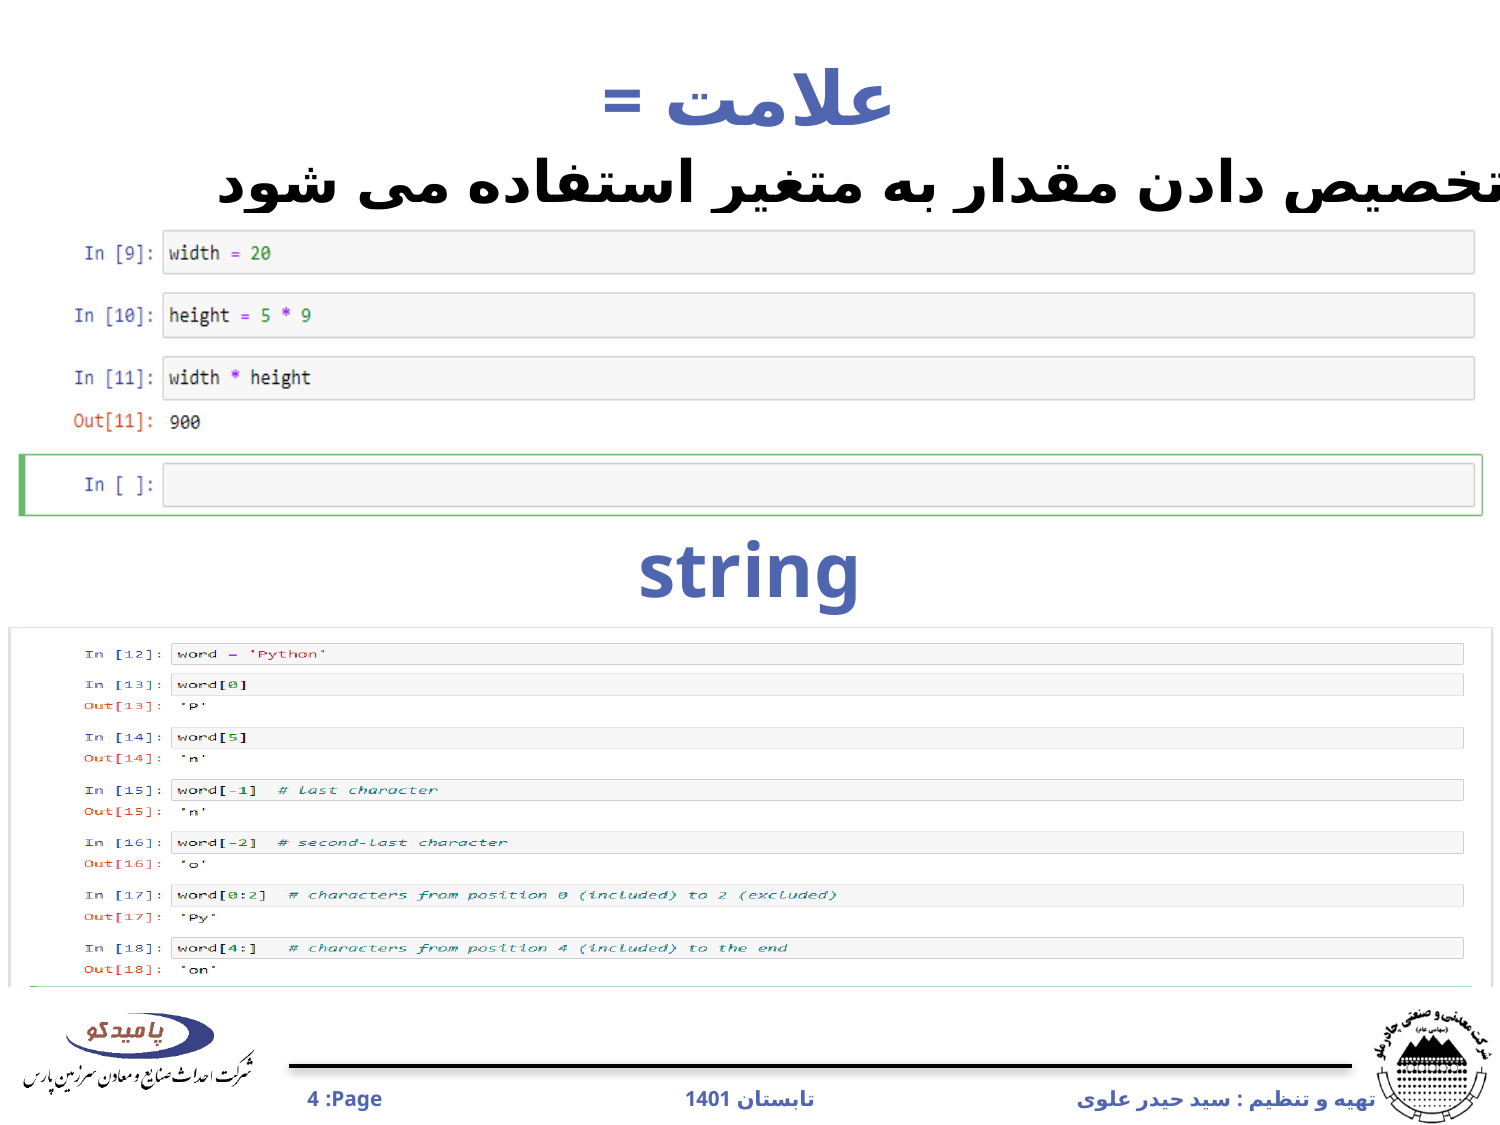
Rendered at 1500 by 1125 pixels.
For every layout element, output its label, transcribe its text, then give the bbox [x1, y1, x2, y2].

picture [7, 626, 1494, 987]
text_box string [623, 544, 877, 620]
text_box تهیه و تنظیم : سید حیدر علوی [1061, 1078, 1361, 1119]
text_box تابستان 1401 [670, 1078, 830, 1119]
picture [1368, 1001, 1495, 1125]
picture [7, 1011, 263, 1098]
picture [0, 213, 1494, 534]
text_box Page: 4 [245, 1078, 445, 1121]
text_box برای تخصیص دادن مقدار به متغیر استفاده می شود [201, 137, 1500, 222]
text_box علامت = [587, 42, 913, 137]
